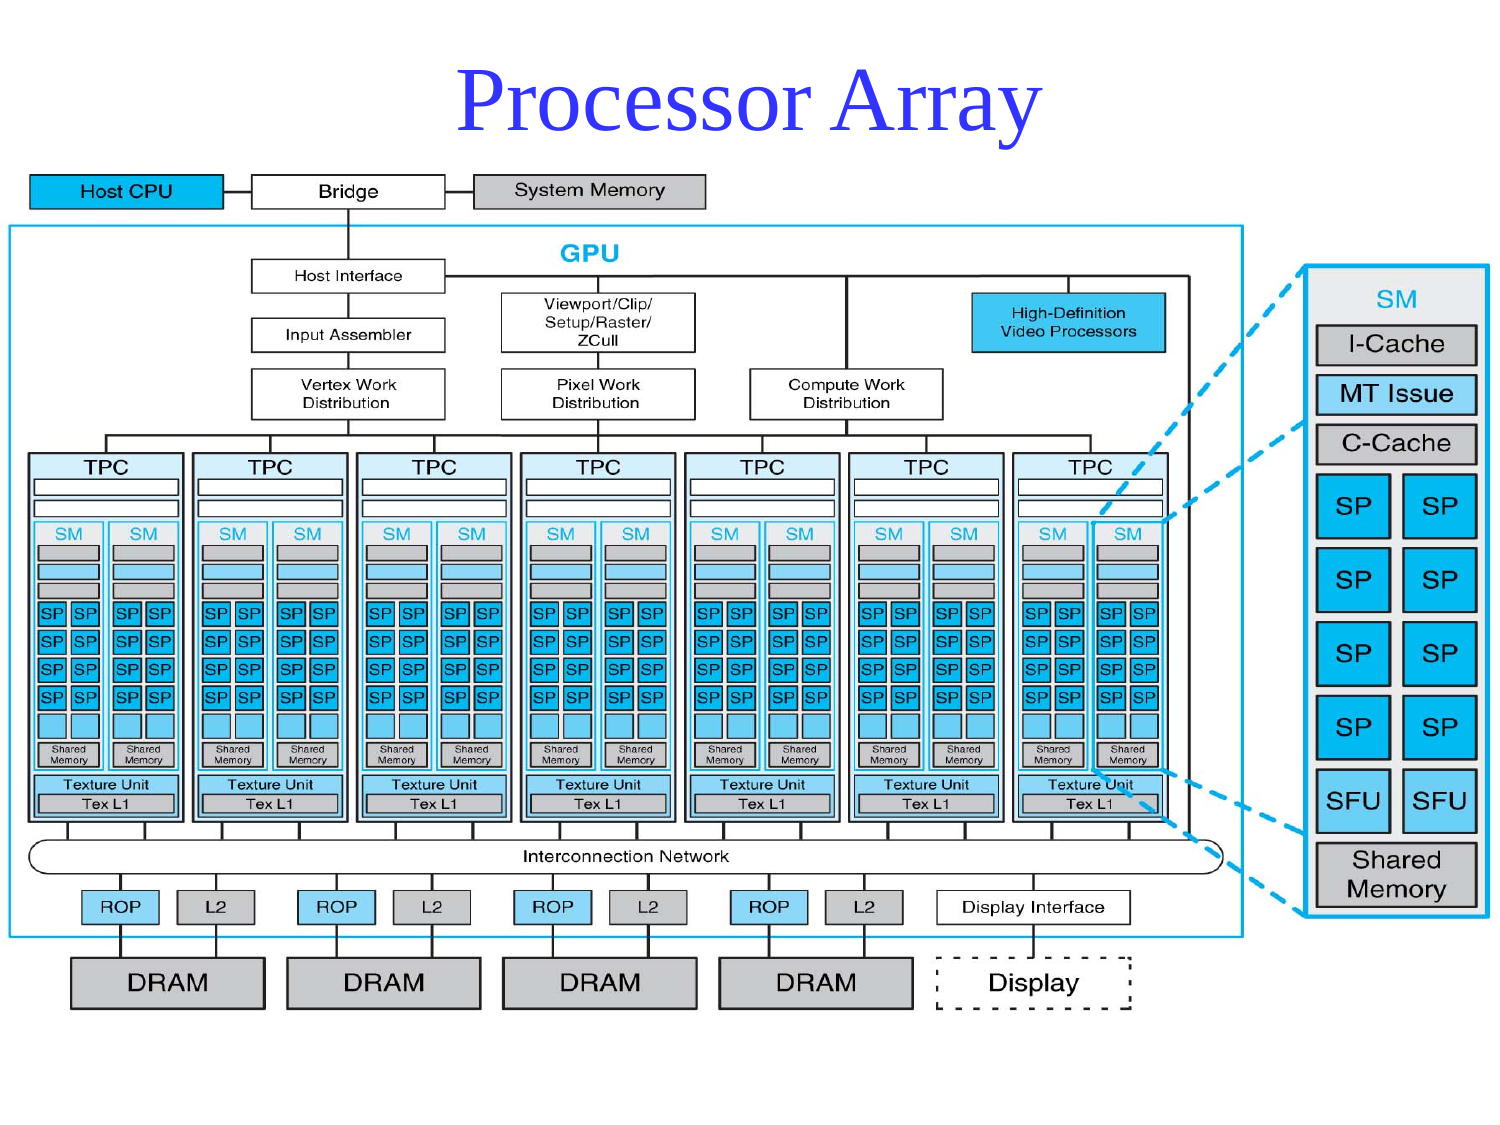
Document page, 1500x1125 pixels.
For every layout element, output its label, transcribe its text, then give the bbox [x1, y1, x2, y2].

title Processor Array [75, 0, 1425, 173]
picture [0, 174, 1500, 1013]
